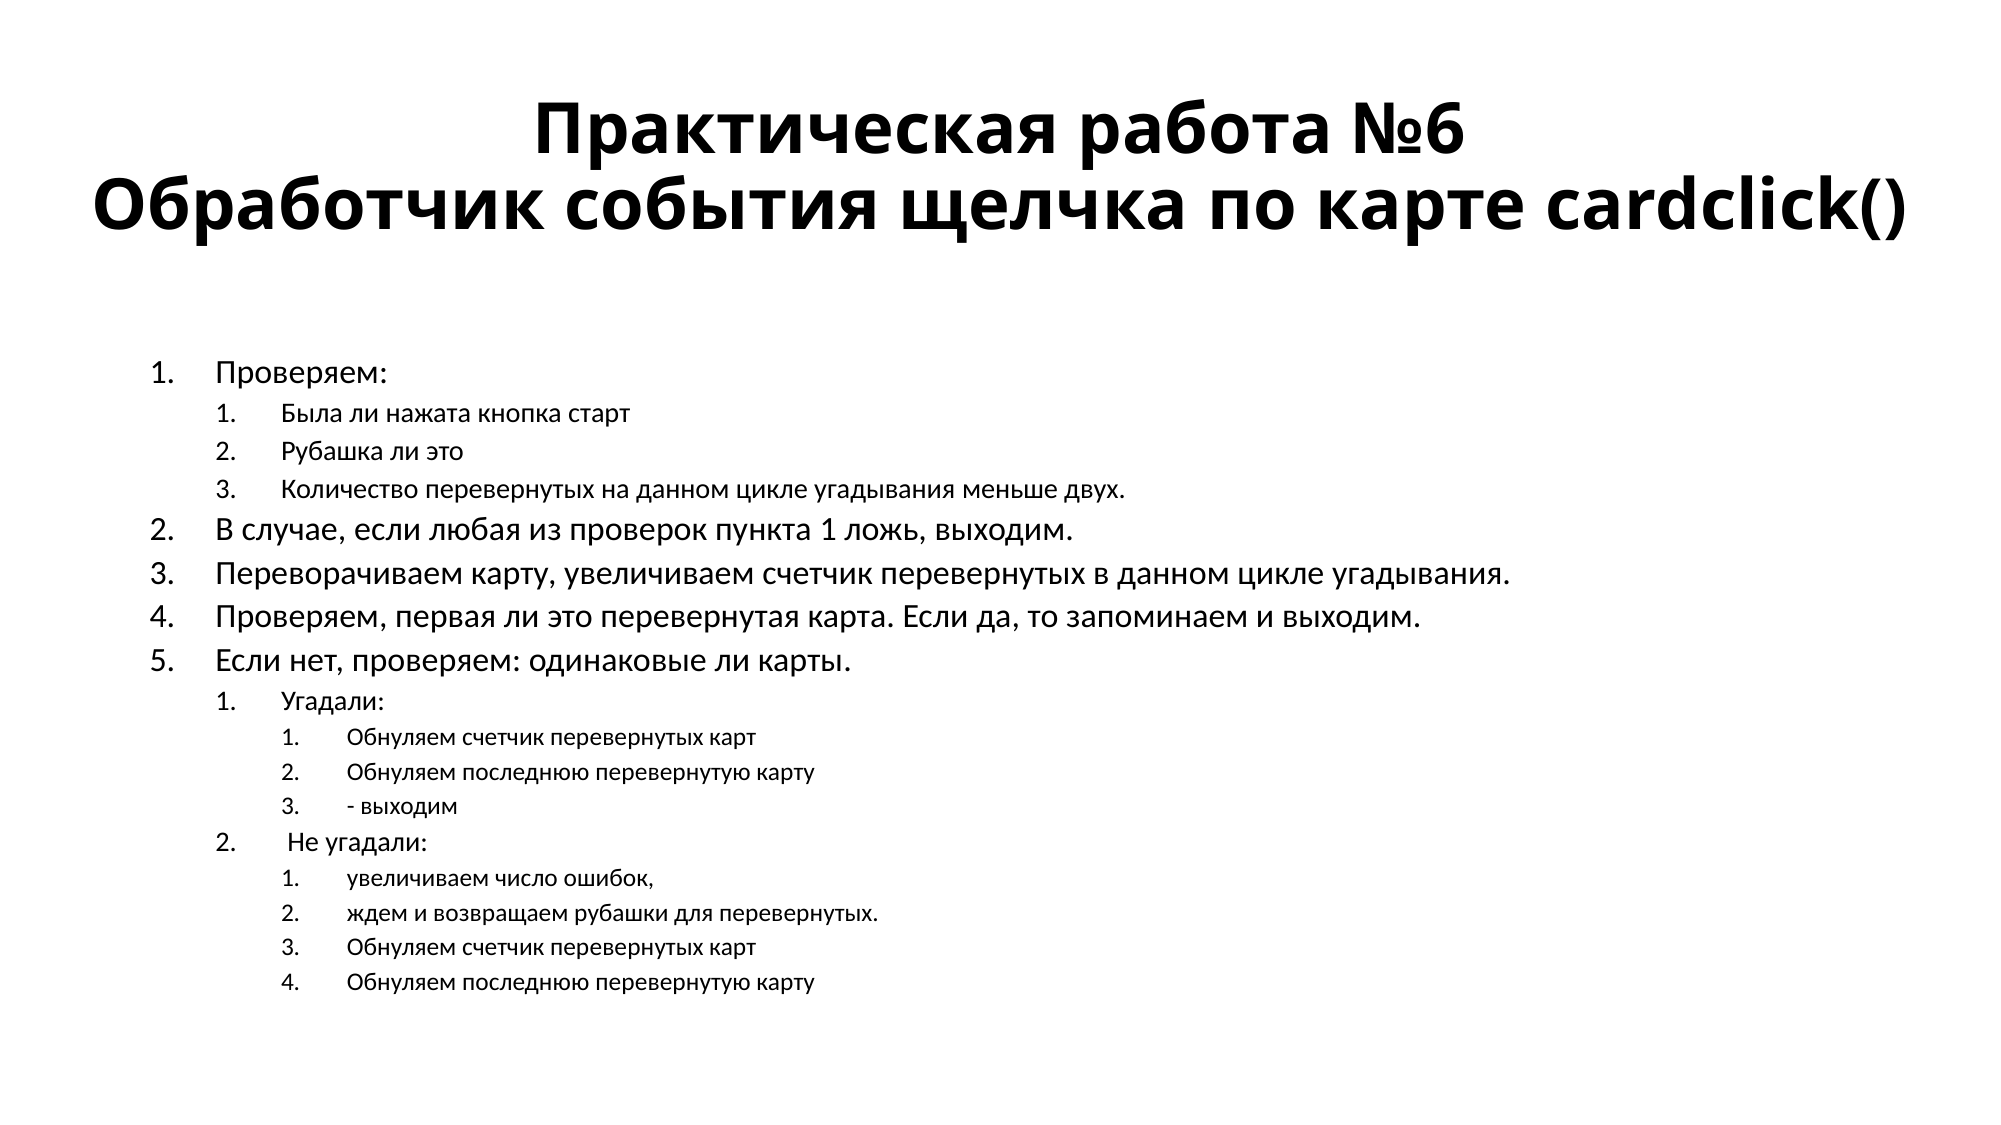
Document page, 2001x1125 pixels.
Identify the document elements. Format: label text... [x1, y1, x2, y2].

title Практическая работа №6 Обработчик события щелчка по карте cardсlick() [68, 59, 1930, 278]
list Проверяем: Была ли нажата кнопка старт Рубашка ли это Количество перевернутых на данном цикле угадывания меньше двух. В случае, если любая из проверок пункта 1 ложь, выходим. Переворачиваем карту, увеличиваем счетчик перевернутых в данном цикле угадывания. Проверяем, первая ли это перевернутая карта. Если да, то запоминаем и выходим. Если нет, проверяем: одинаковые ли карты. Угадали: Обнуляем счетчик перевернутых карт Обнуляем последнюю перевернутую карту - выходим Не угадали: увеличиваем число ошибок, ждем и возвращаем рубашки для перевернутых. Обнуляем счетчик перевернутых карт Обнуляем последнюю перевернутую карту [68, 299, 1902, 1014]
